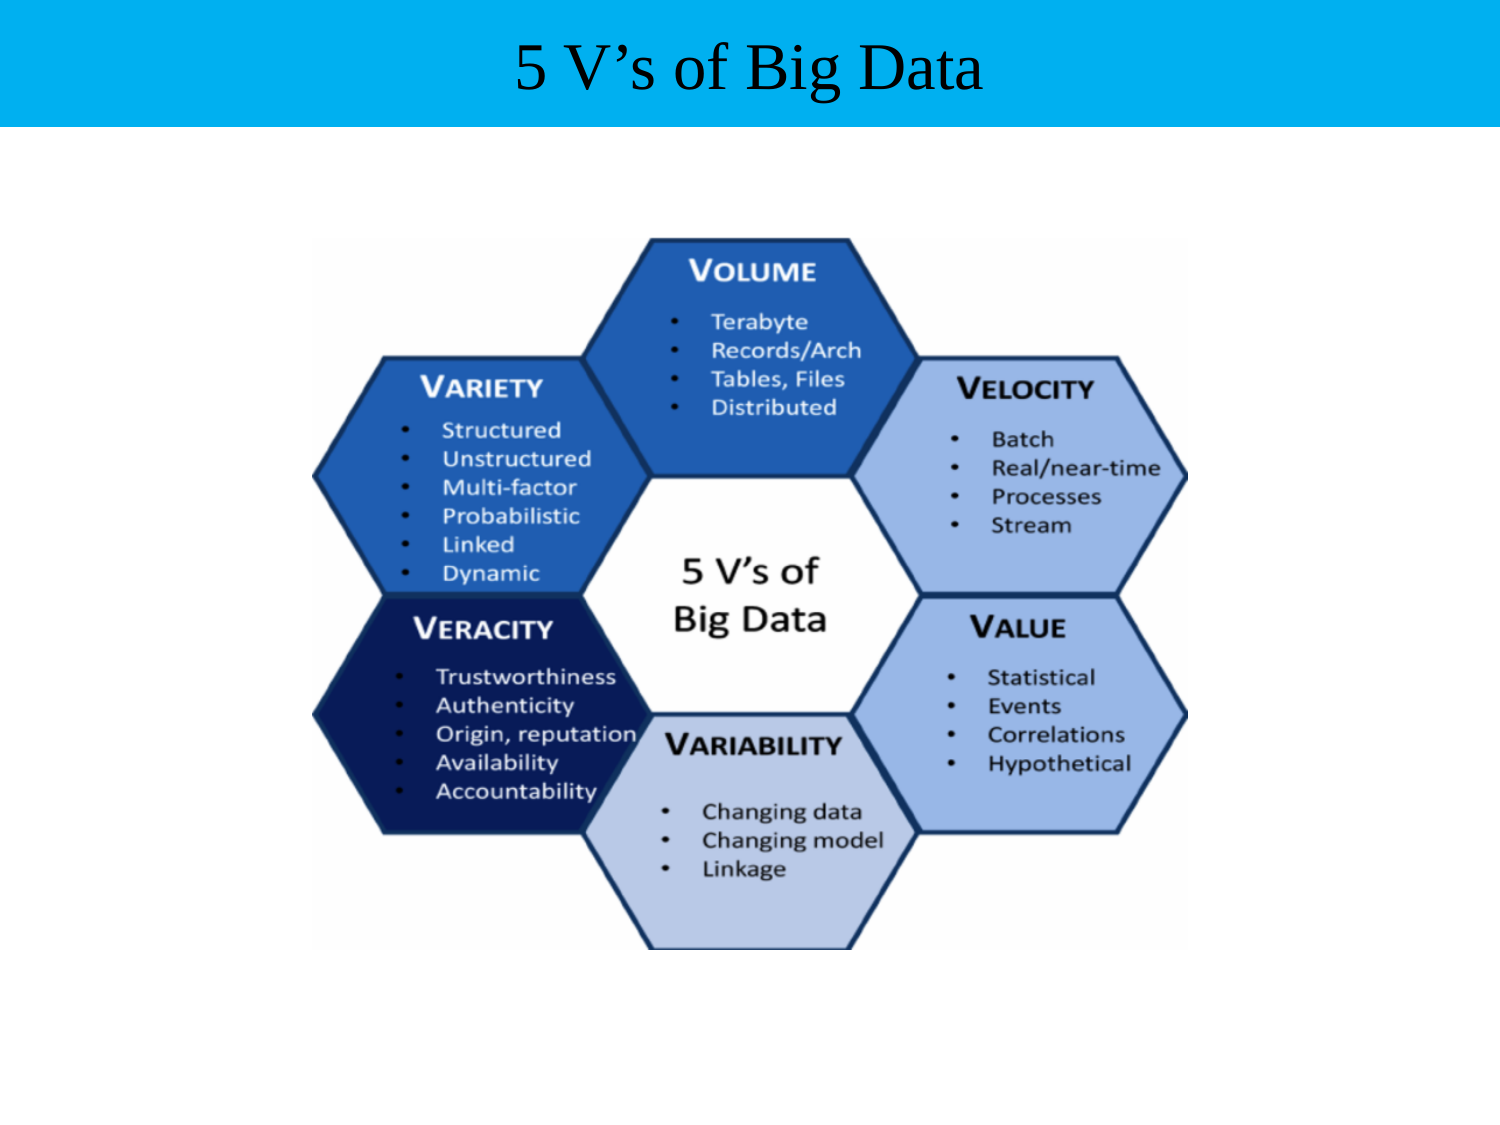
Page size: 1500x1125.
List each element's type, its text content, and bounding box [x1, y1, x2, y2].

picture [312, 237, 1188, 951]
text_box 5 V’s of Big Data [0, 0, 1500, 127]
